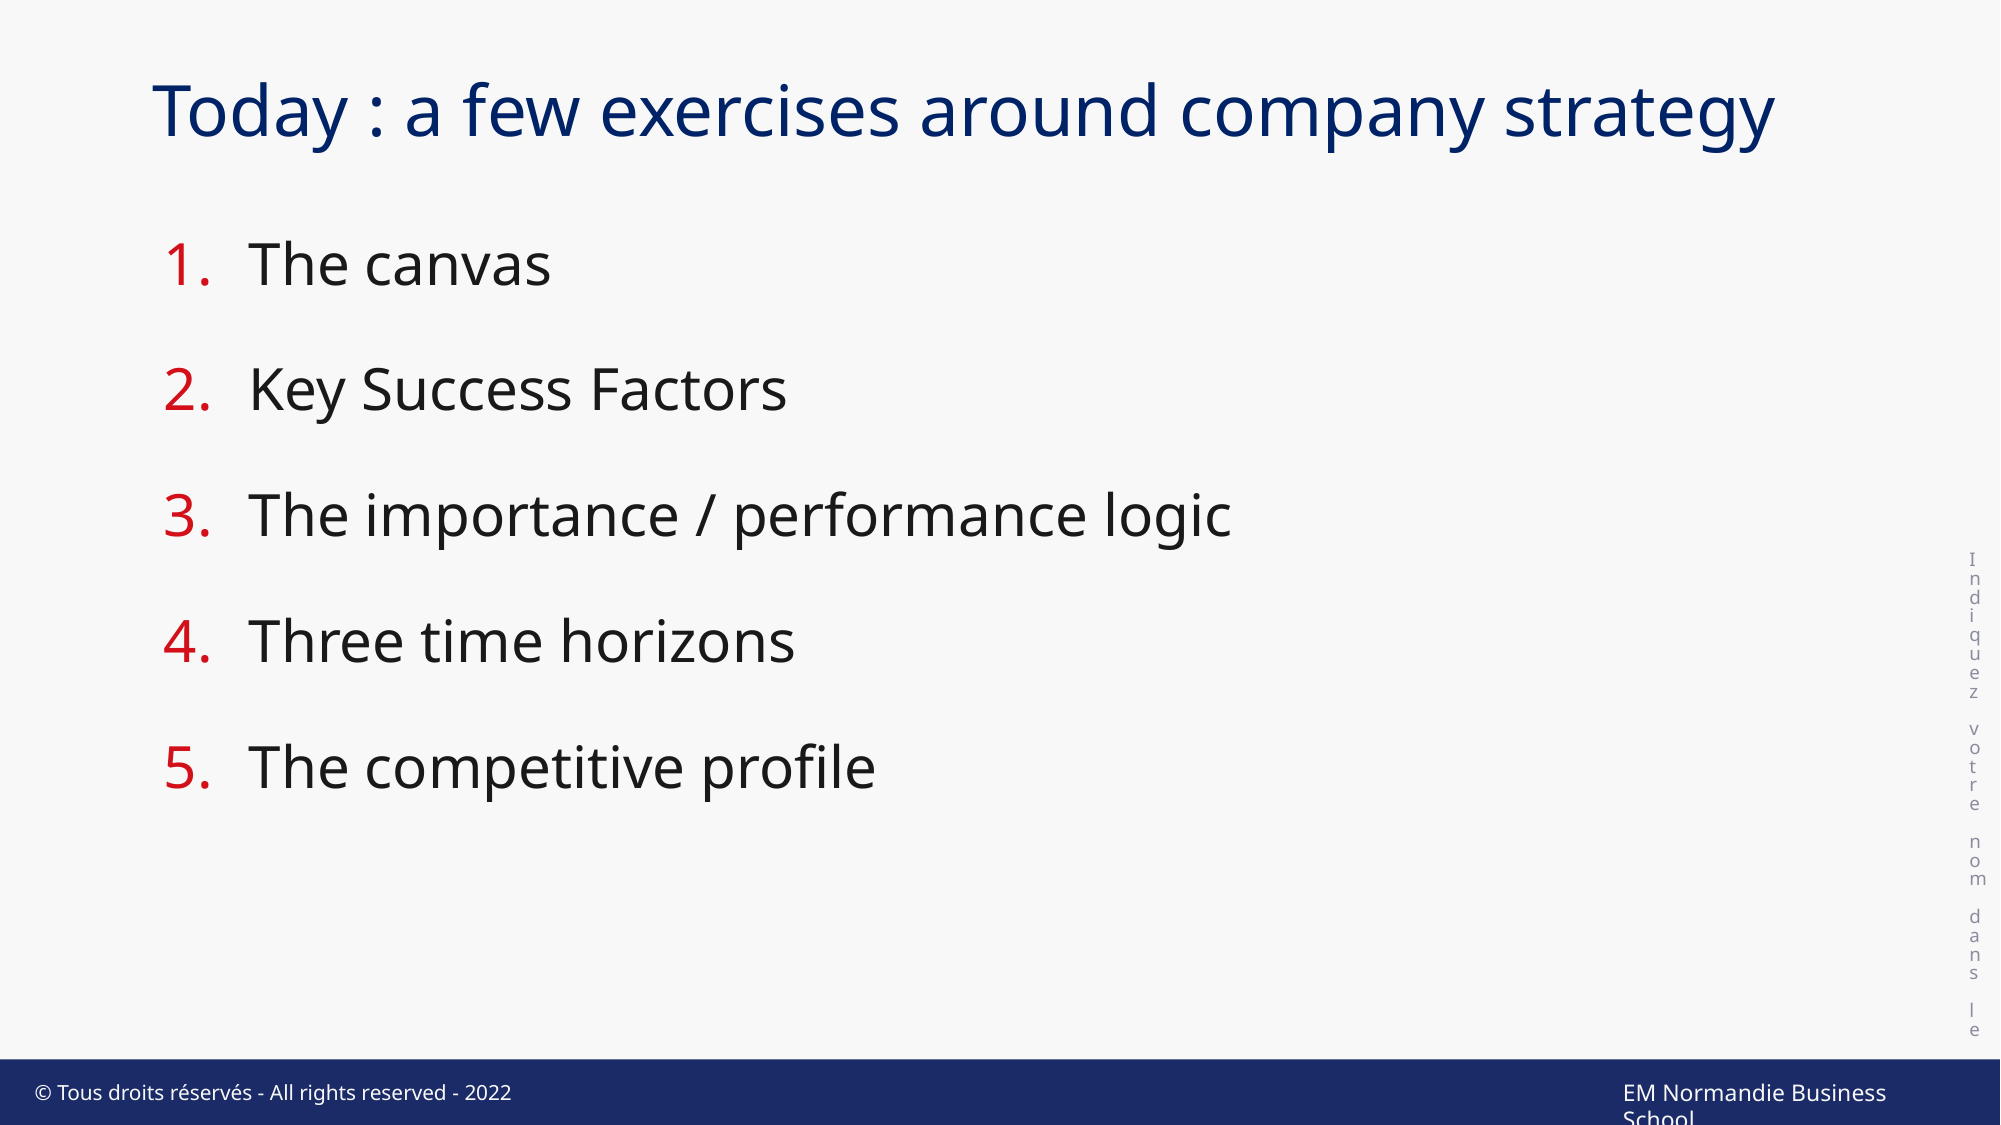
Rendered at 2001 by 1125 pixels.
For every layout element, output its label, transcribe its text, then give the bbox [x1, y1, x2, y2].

title Today : a few exercises around company strategy [137, 59, 1863, 167]
footer Indiquez votre nom dans le pied de page [1954, 73, 1989, 1048]
list The canvas Key Success Factors The importance / performance logic Three time horizons The competitive profile [137, 184, 1863, 1032]
